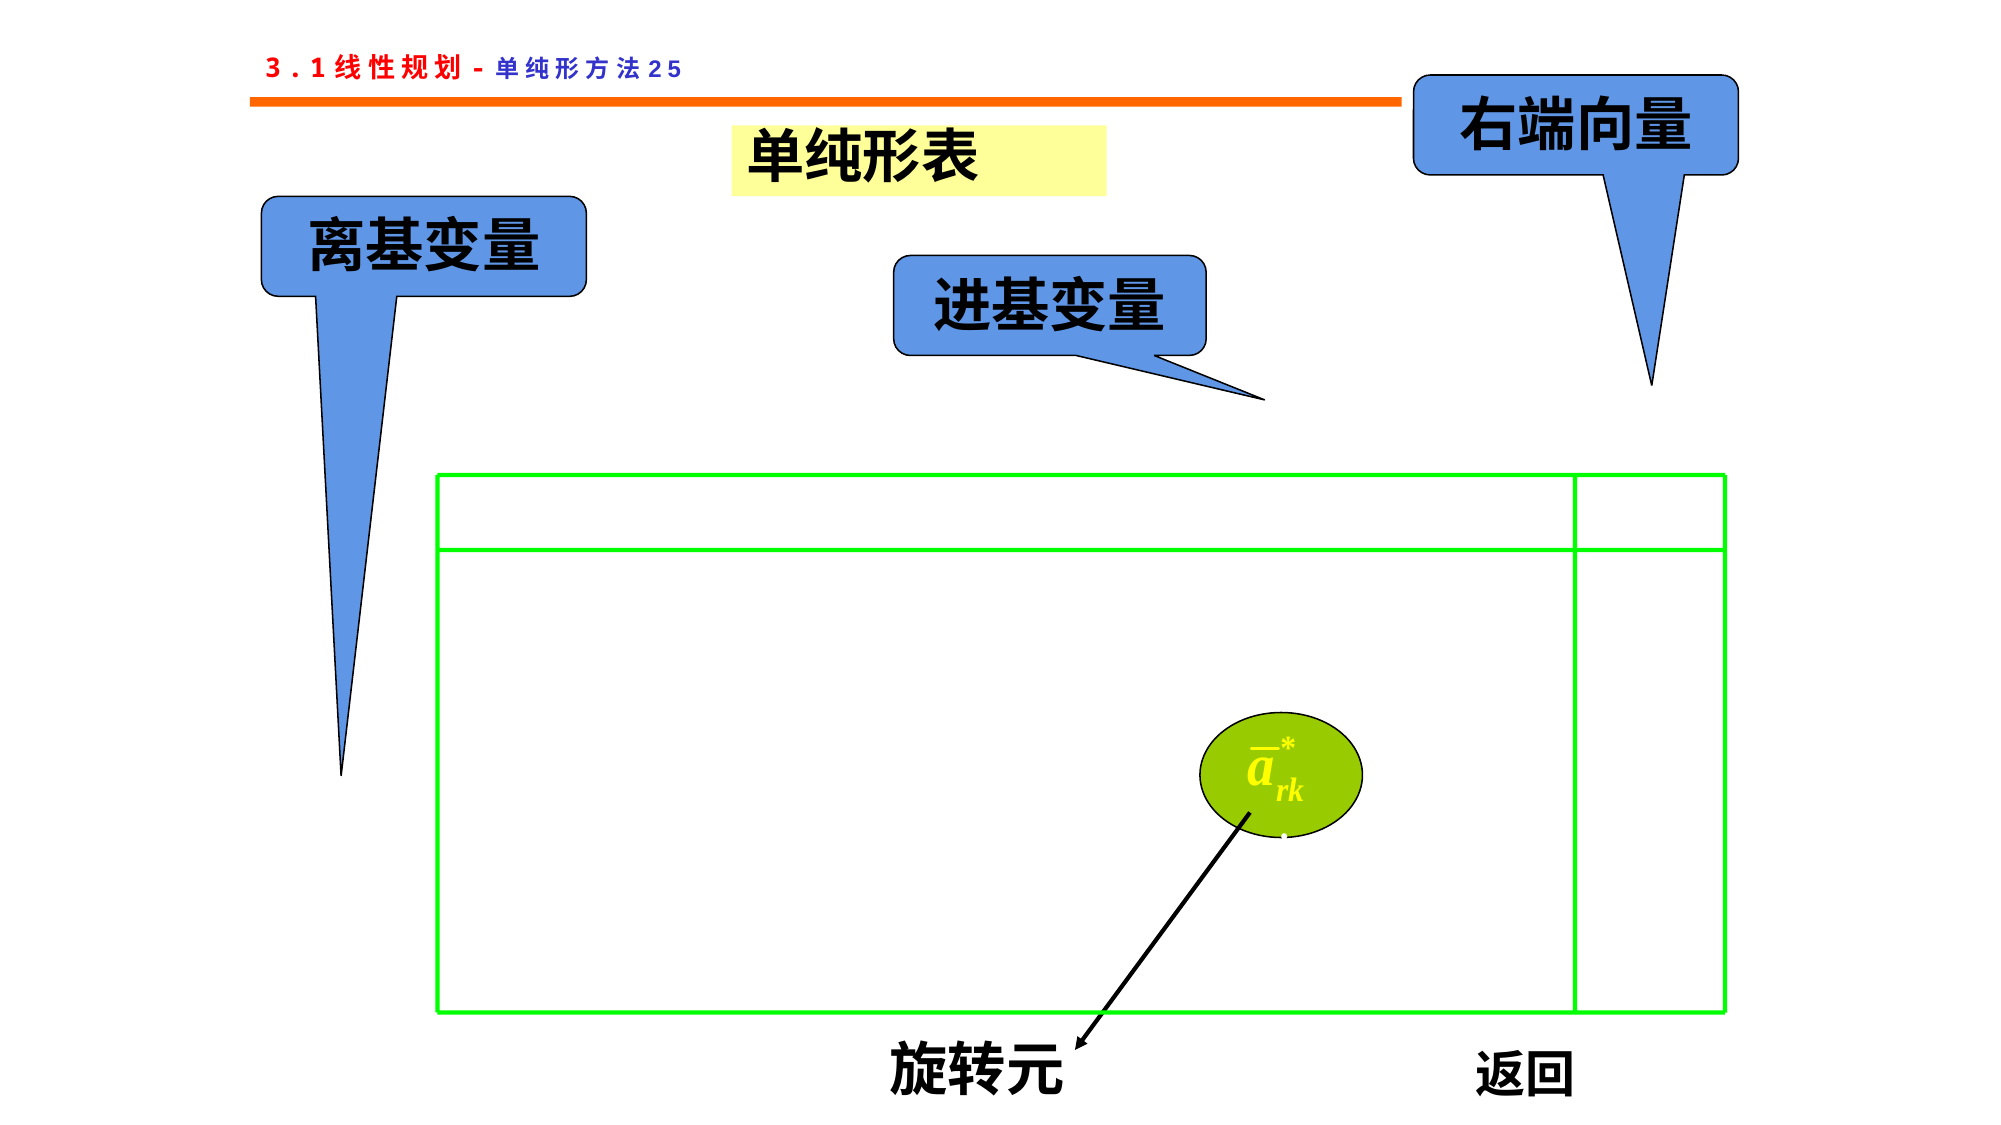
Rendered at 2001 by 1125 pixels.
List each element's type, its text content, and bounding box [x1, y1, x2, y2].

text_box 进基变量 [893, 255, 1207, 374]
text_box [330, 374, 1725, 1013]
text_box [1074, 1013, 1363, 1050]
text_box 单纯形表 [731, 125, 1107, 197]
text_box 离基变量 [261, 196, 587, 568]
text_box 旋转元 [874, 1025, 1100, 1110]
title 3.1线性规划-单纯形方法25 [249, 42, 1355, 91]
text_box [303, 0, 1556, 83]
text_box 右端向量 [1413, 75, 1739, 374]
text_box 返回 [1460, 1034, 1603, 1110]
